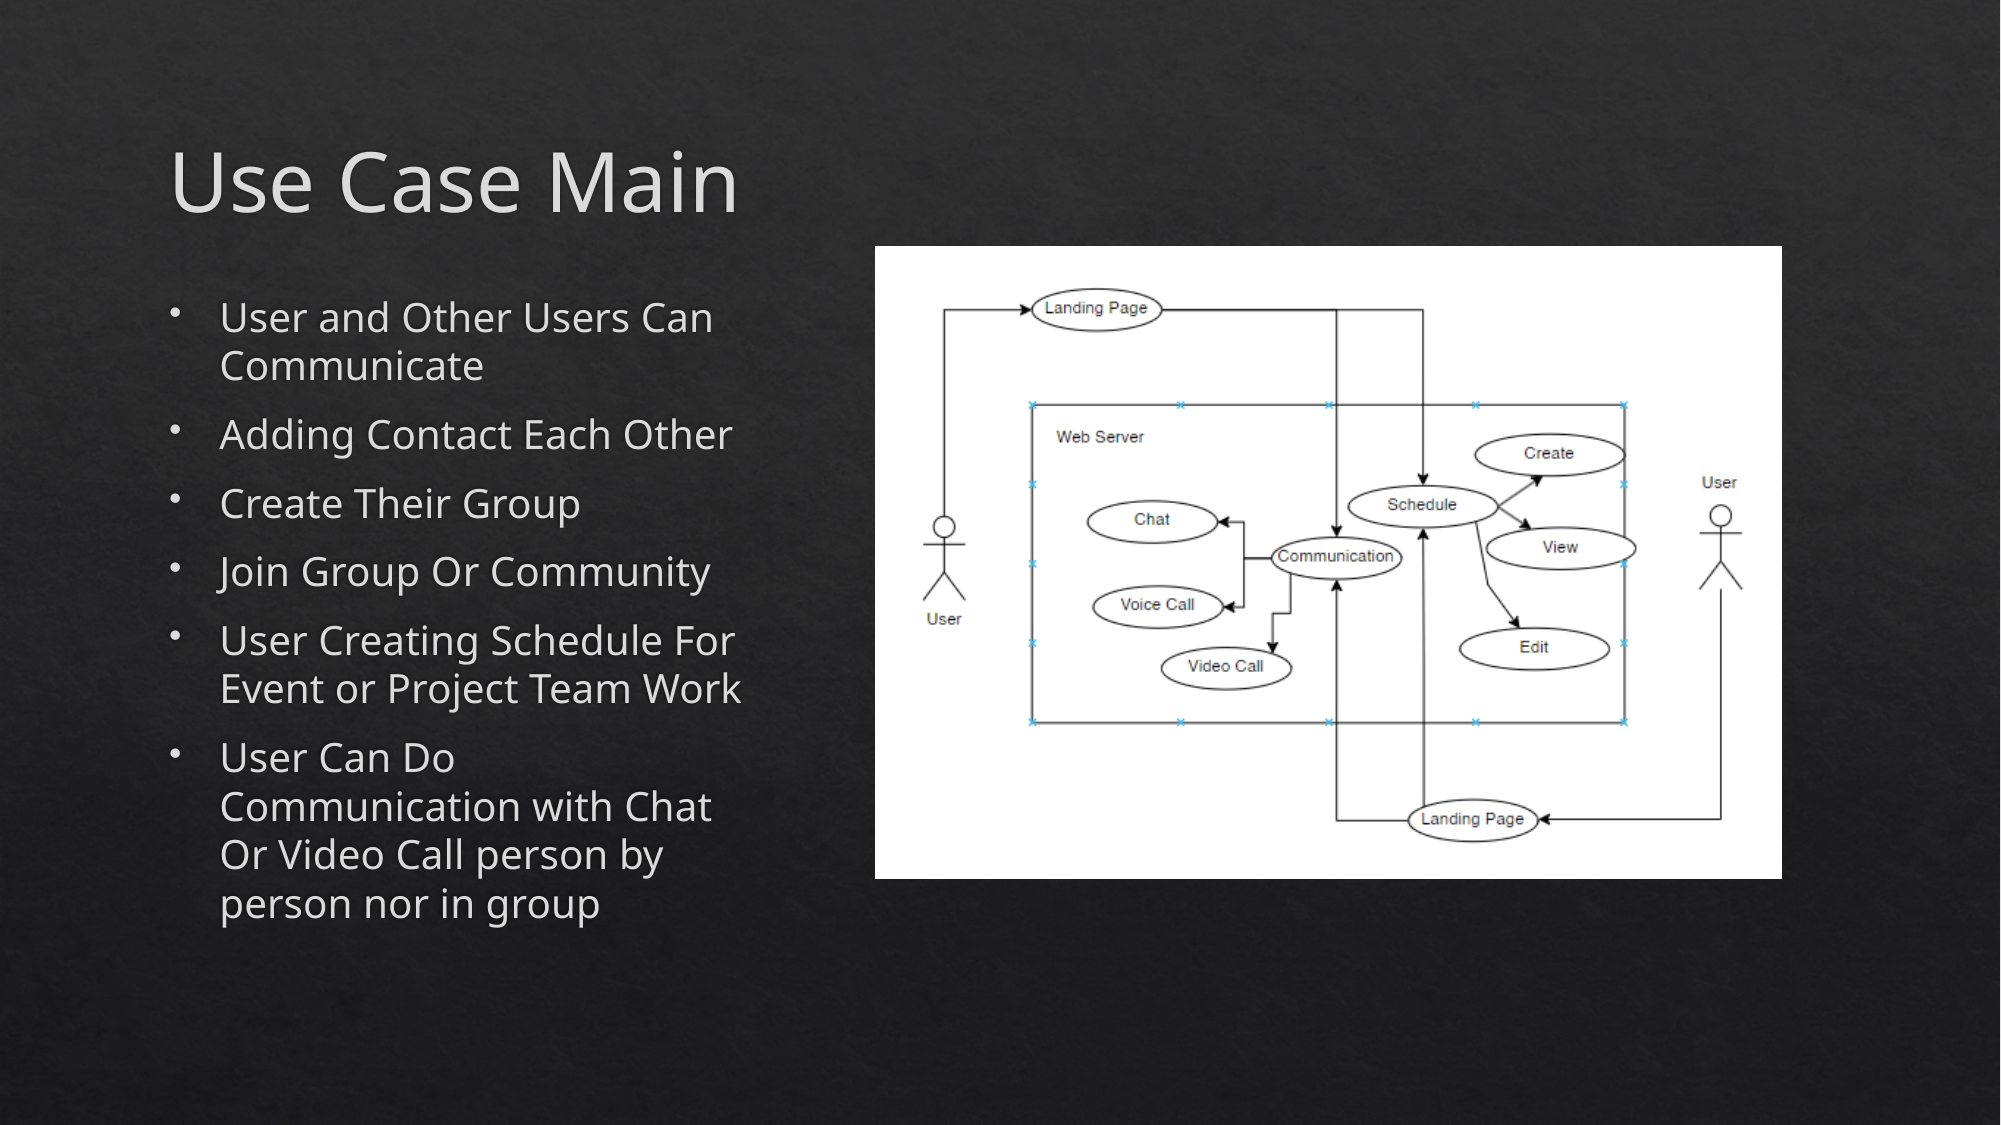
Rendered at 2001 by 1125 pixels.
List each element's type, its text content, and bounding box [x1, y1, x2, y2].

list User and Other Users Can Communicate Adding Contact Each Other Create Their Group Join Group Or Community User Creating Schedule For Event or Project Team Work User Can Do Communication with Chat Or Video Call person by person nor in group [149, 284, 760, 950]
title Use Case Main [149, 99, 760, 260]
picture [875, 246, 1783, 879]
